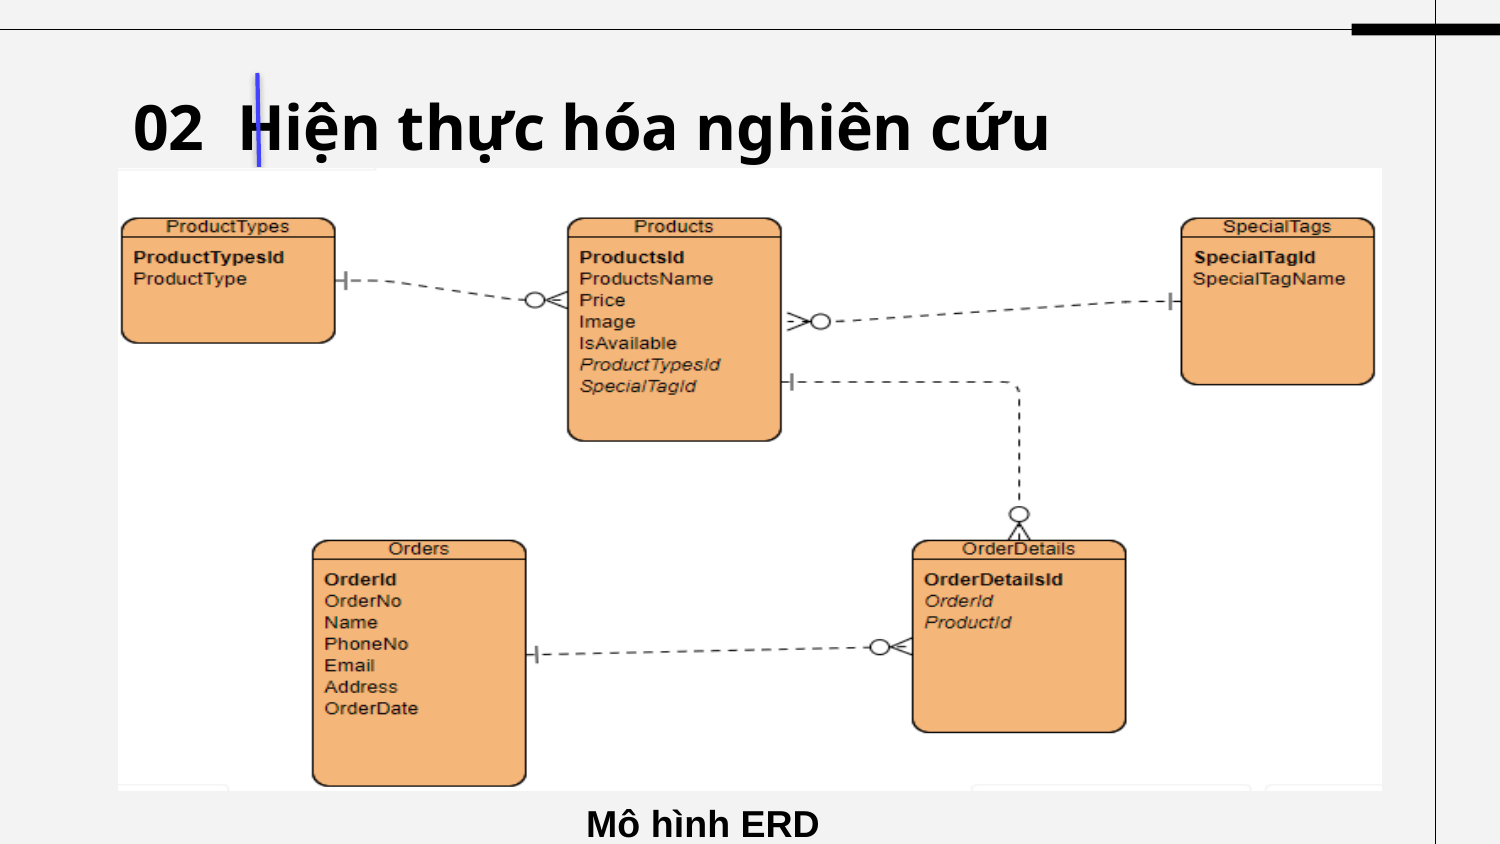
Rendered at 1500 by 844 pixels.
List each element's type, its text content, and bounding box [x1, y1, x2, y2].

picture [117, 168, 1383, 792]
text_box Mô hình ERD [415, 800, 991, 844]
title 02 Hiện thực hóa nghiên cứu [261, 72, 1382, 167]
title 02 Hiện thực hóa nghiên cứu [118, 72, 254, 166]
